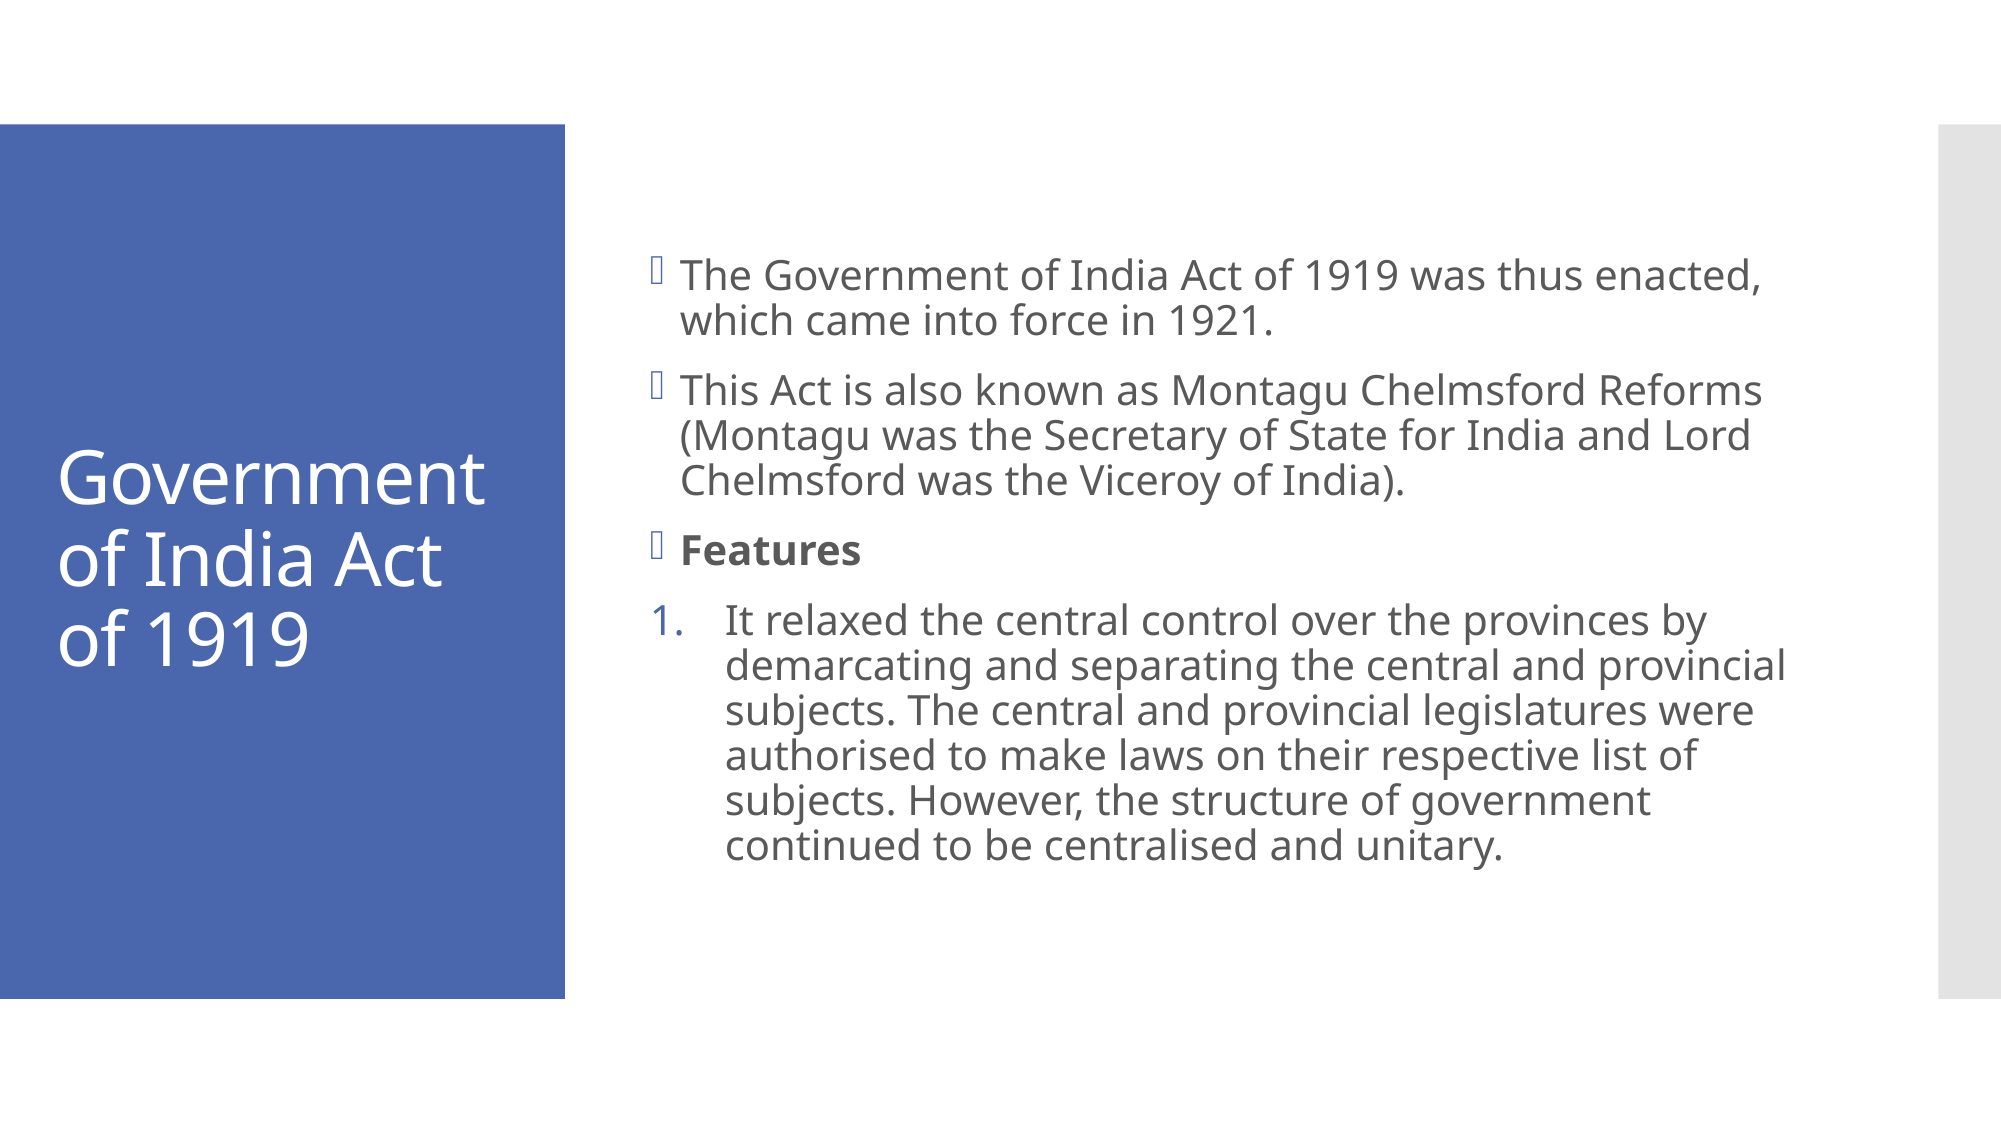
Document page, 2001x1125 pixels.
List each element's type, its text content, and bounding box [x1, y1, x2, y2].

title Government of India Act of 1919 [41, 184, 525, 940]
list The Government of India Act of 1919 was thus enacted, which came into force in 1921. This Act is also known as Montagu Chelmsford Reforms (Montagu was the Secretary of State for India and Lord Chelmsford was the Viceroy of India). Features It relaxed the central control over the provinces by demarcating and separating the central and provincial subjects. The central and provincial legislatures were authorised to make laws on their respective list of subjects. However, the structure of government continued to be centralised and unitary. [634, 141, 1835, 982]
